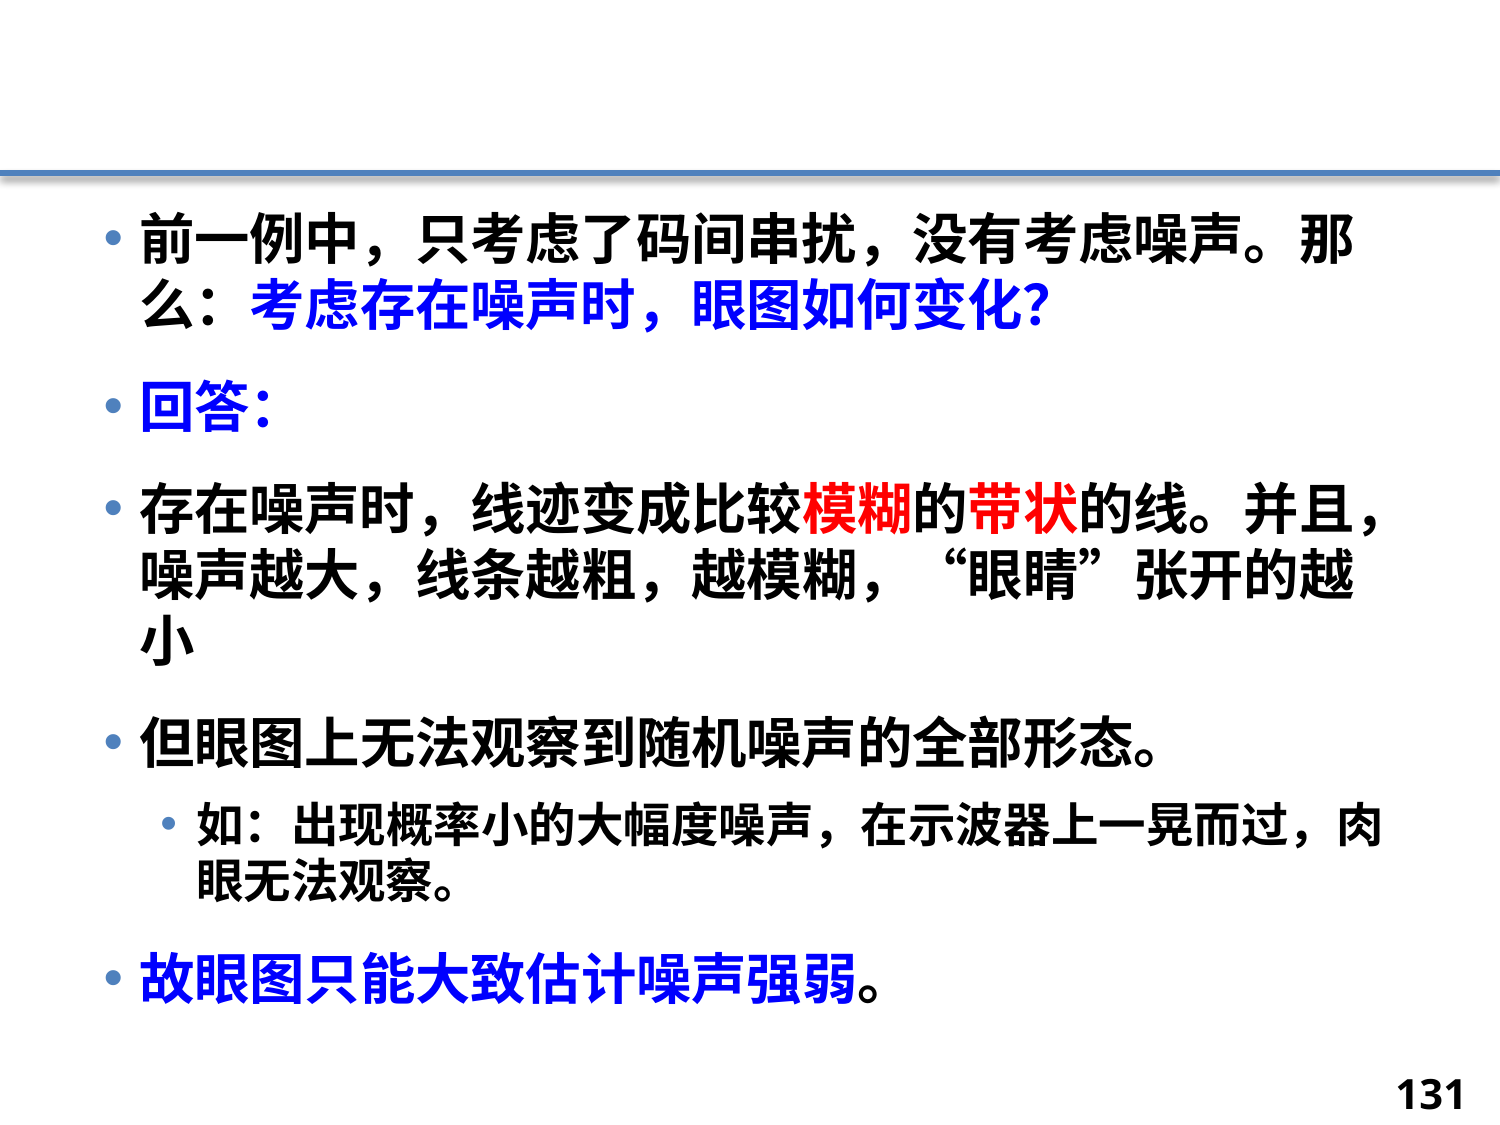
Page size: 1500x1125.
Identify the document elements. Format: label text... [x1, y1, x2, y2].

list 前一例中，只考虑了码间串扰，没有考虑噪声。那么：考虑存在噪声时，眼图如何变化？ 回答： 存在噪声时，线迹变成比较模糊的带状的线。并且，噪声越大，线条越粗，越模糊，“眼睛”张开的越小 但眼图上无法观察到随机噪声的全部形态。 如：出现概率小的大幅度噪声，在示波器上一晃而过，肉眼无法观察。 故眼图只能大致估计噪声强弱。 [88, 196, 1412, 1024]
slide_number 131 [1379, 1075, 1483, 1118]
